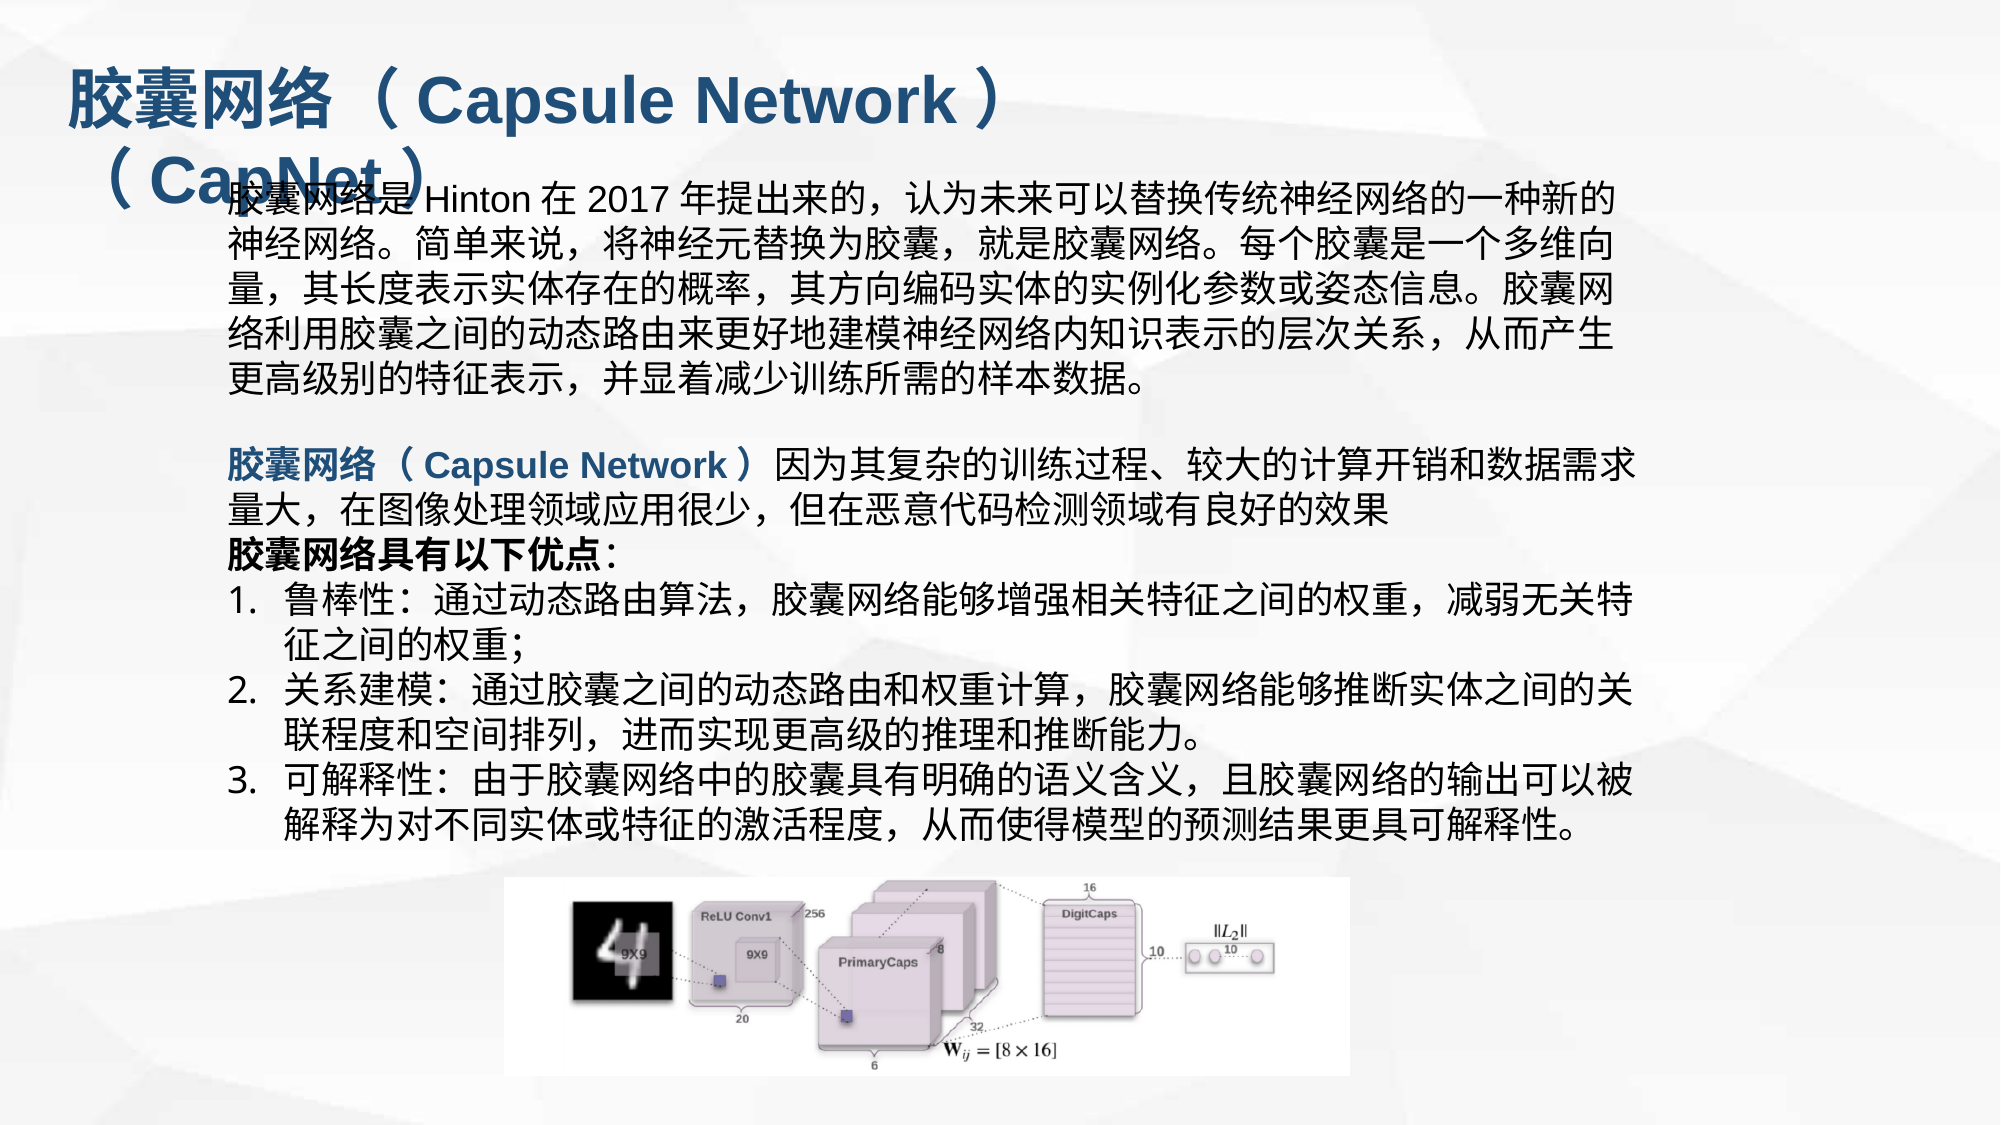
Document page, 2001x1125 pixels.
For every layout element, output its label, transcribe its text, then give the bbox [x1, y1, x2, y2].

text_box 胶囊网络（Capsule Network）因为其复杂的训练过程、较大的计算开销和数据需求量大，在图像处理领域应用很少，但在恶意代码检测领域有良好的效果 胶囊网络具有以下优点： 鲁棒性：通过动态路由算法，胶囊网络能够增强相关特征之间的权重，减弱无关特征之间的权重； 关系建模：通过胶囊之间的动态路由和权重计算，胶囊网络能够推断实体之间的关联程度和空间排列，进而实现更高级的推理和推断能力。 可解释性：由于胶囊网络中的胶囊具有明确的语义含义，且胶囊网络的输出可以被解释为对不同实体或特征的激活程度，从而使得模型的预测结果更具可解释性。 [212, 433, 1670, 854]
picture [0, 0, 2001, 1125]
text_box 胶囊网络是Hinton在2017年提出来的，认为未来可以替换传统神经网络的一种新的神经网络。简单来说，将神经元替换为胶囊，就是胶囊网络。每个胶囊是一个多维向量，其长度表示实体存在的概率，其方向编码实体的实例化参数或姿态信息。胶囊网络利用胶囊之间的动态路由来更好地建模神经网络内知识表示的层次关系，从而产生更高级别的特征表示，并显着减少训练所需的样本数据。 [212, 168, 1643, 408]
text_box 胶囊网络（Capsule Network）（CapNet） [52, 49, 1420, 224]
